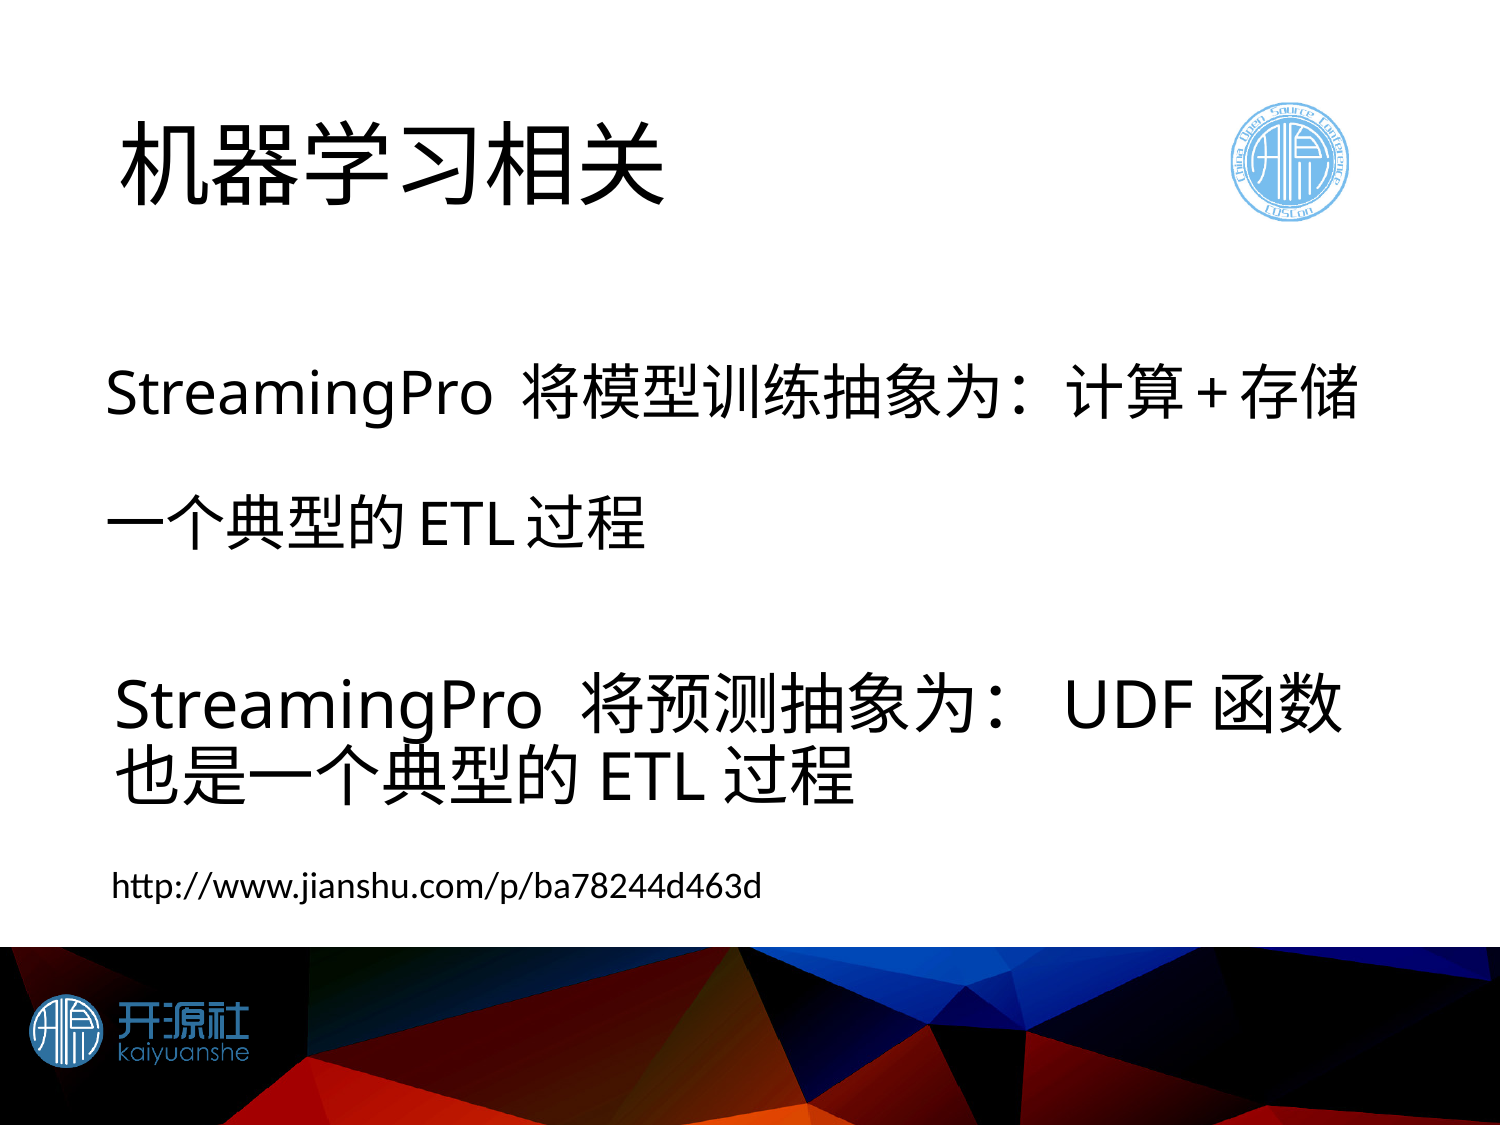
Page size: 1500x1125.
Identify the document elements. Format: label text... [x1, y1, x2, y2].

picture [0, 947, 1500, 1125]
text_box http://www.jianshu.com/p/ba78244d463d [96, 853, 779, 914]
text_box StreamingPro 将模型训练抽象为：计算+存储 一个典型的ETL过程 [90, 351, 1384, 569]
text_box StreamingPro 将预测抽象为：UDF函数 也是一个典型的ETL过程 [99, 633, 1394, 852]
title 机器学习相关 [103, 59, 1397, 278]
